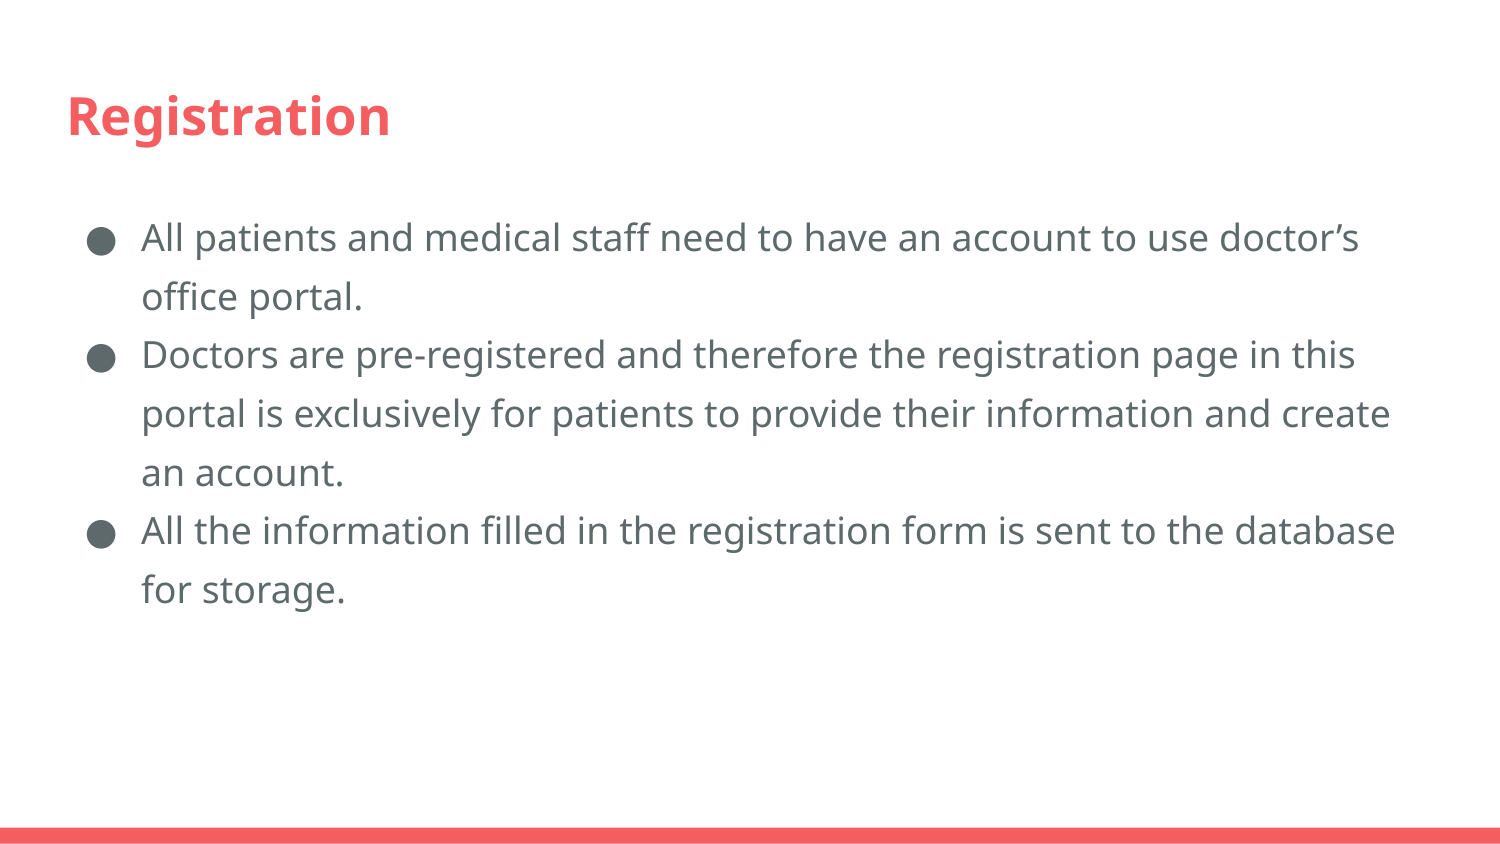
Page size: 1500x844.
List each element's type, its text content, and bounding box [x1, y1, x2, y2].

list All patients and medical staff need to have an account to use doctor’s office portal. Doctors are pre-registered and therefore the registration page in this portal is exclusively for patients to provide their information and create an account. All the information filled in the registration form is sent to the database for storage. [51, 189, 1449, 750]
title Registration [51, 64, 1449, 167]
